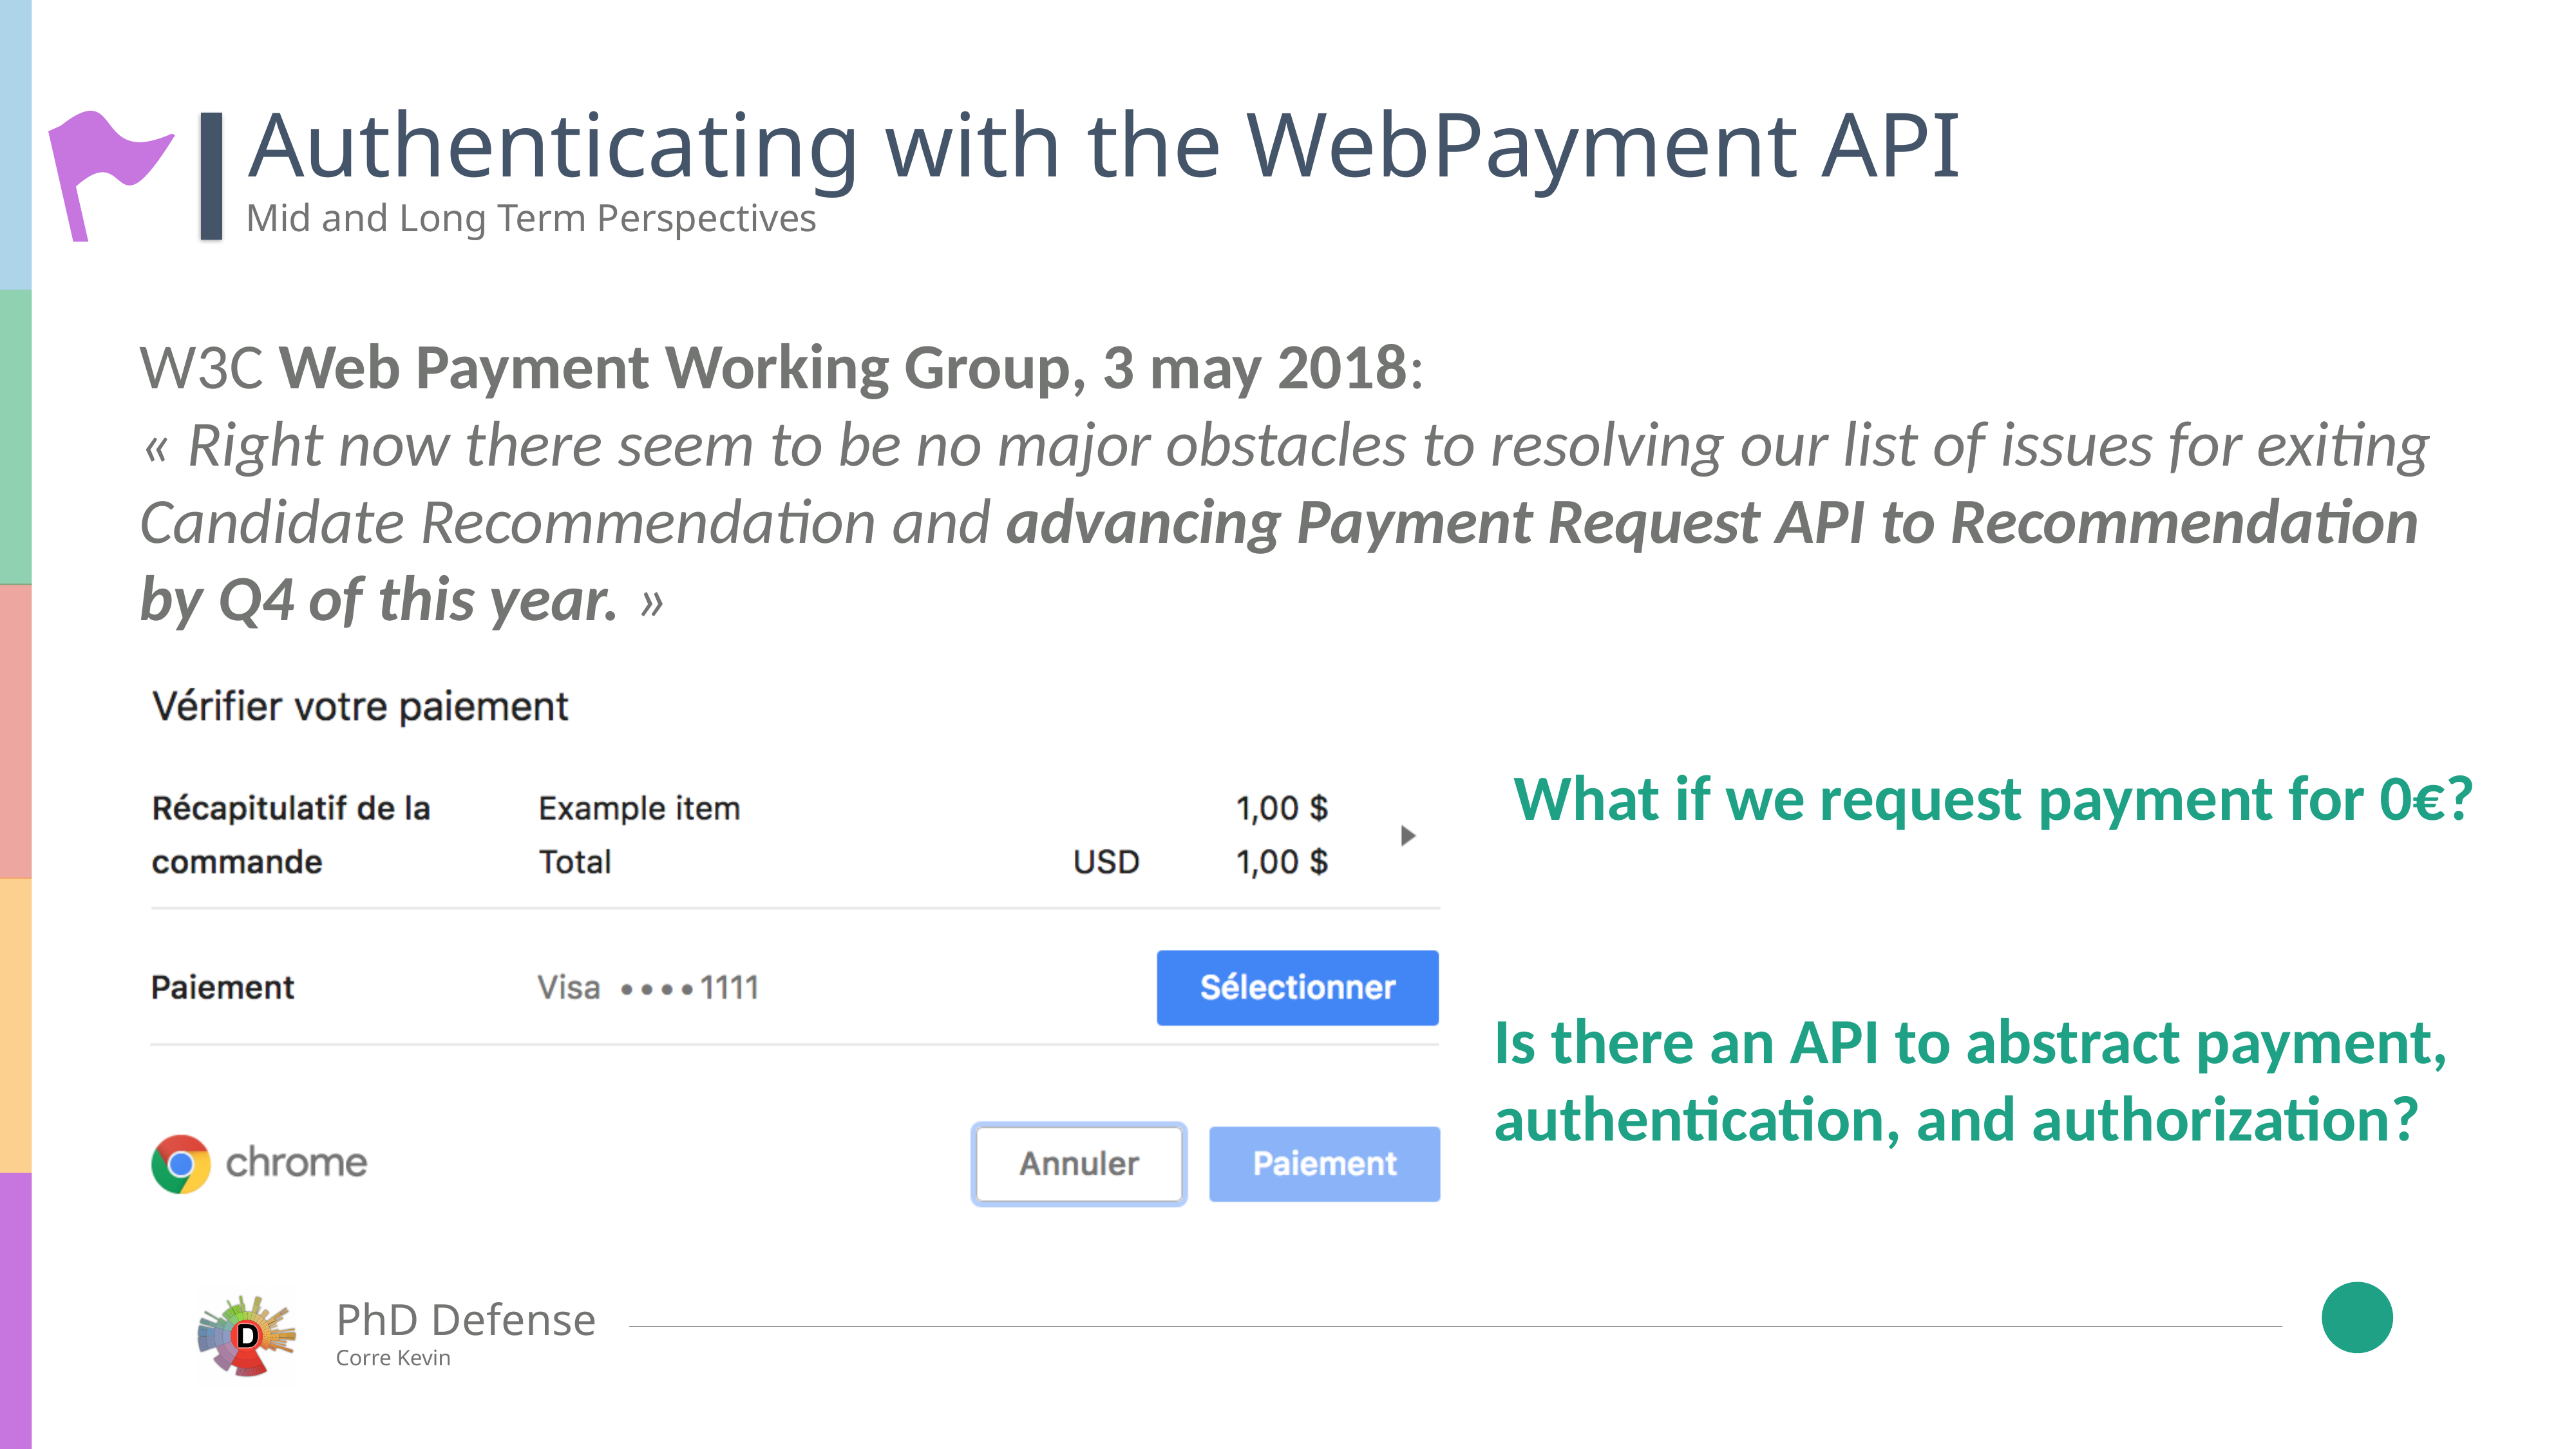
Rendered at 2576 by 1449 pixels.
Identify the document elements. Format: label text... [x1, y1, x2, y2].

text_box [48, 110, 175, 242]
text_box What if we request payment for 0€? [1509, 751, 2481, 838]
text_box [0, 0, 32, 289]
text_box [0, 1173, 32, 1449]
text_box W3C Web Payment Working Group, 3 may 2018: « Right now there seem to be no major obstacles to resolving our list of issues for exiting Candidate Recommendation and advancing Payment Request API to Recommendation by Q4 of this year. » [135, 319, 2441, 638]
text_box [201, 112, 222, 240]
text_box Mid and Long Term Perspectives [245, 193, 2400, 239]
picture [196, 1285, 298, 1387]
text_box Is there an API to abstract payment, authentication, and authorization? [1493, 999, 2497, 1154]
text_box [0, 585, 32, 877]
text_box [0, 289, 32, 585]
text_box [121, 656, 1472, 1237]
text_box [0, 877, 32, 1173]
slide_number [2308, 1285, 2407, 1347]
text_box Authenticating with the WebPayment API [248, 88, 2403, 195]
